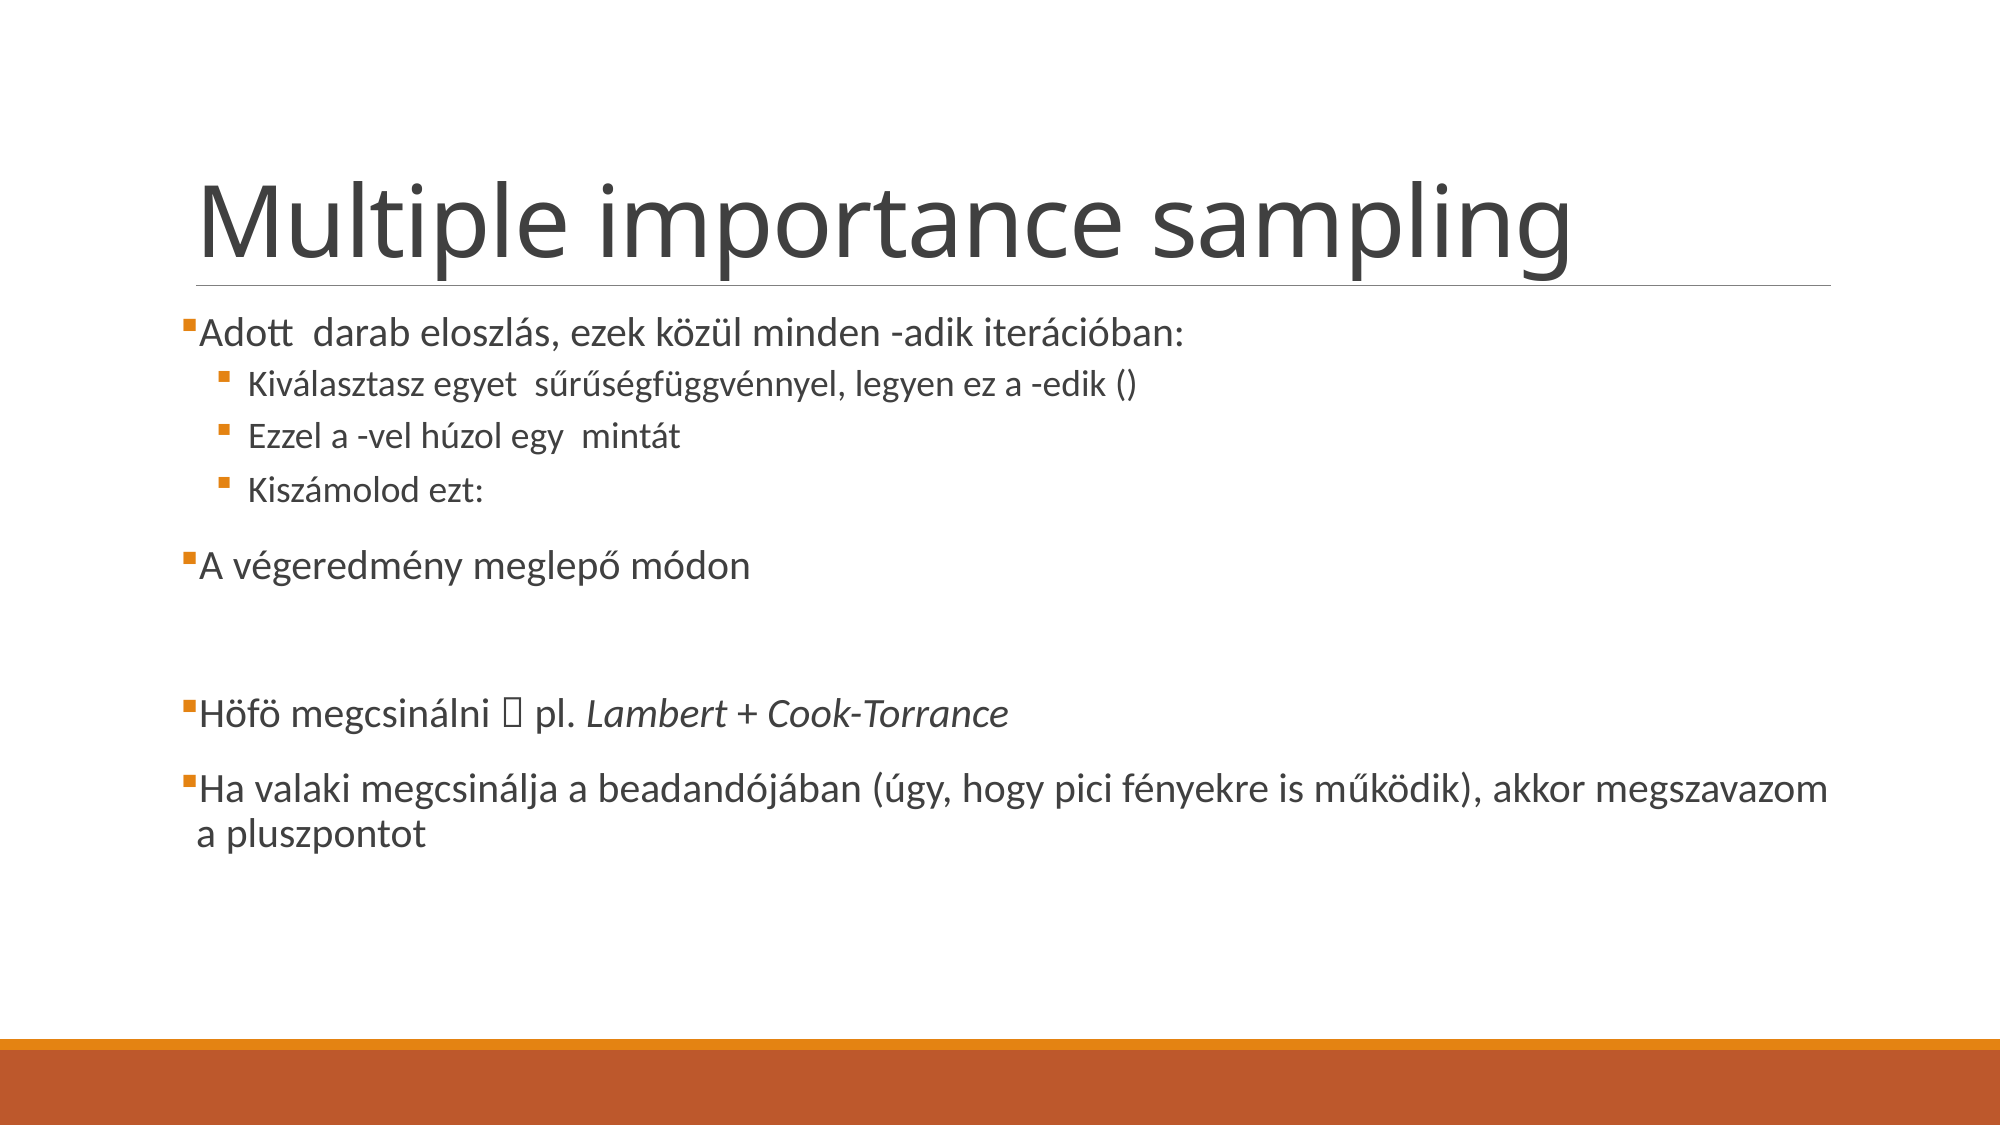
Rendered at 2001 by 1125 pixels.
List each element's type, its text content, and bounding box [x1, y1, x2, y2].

title Multiple importance sampling [180, 47, 1830, 285]
